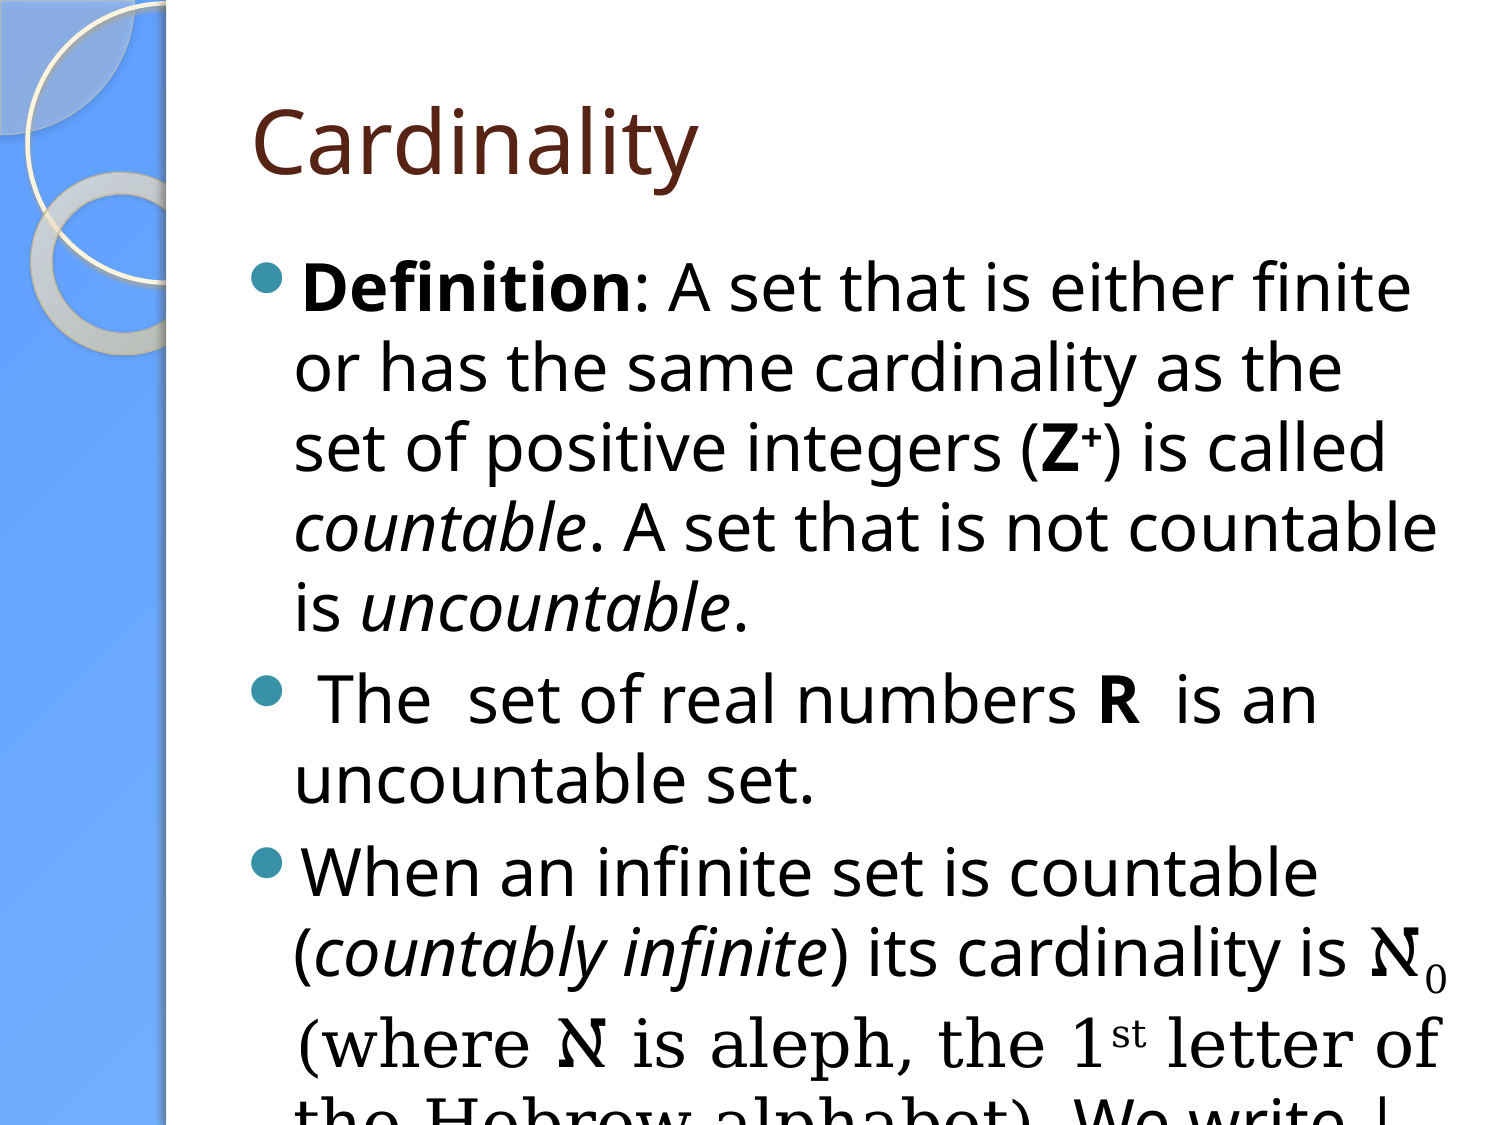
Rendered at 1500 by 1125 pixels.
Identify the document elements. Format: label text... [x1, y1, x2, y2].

title Cardinality [235, 45, 1466, 233]
list Definition: A set that is either finite or has the same cardinality as the set of positive integers (Z+) is called countable. A set that is not countable is uncountable. The set of real numbers R is an uncountable set. When an infinite set is countable (countably infinite) its cardinality is ℵ0 (where ℵ is aleph, the 1st letter of the Hebrew alphabet). We write |S| = ℵ0 and say that S has cardinality “aleph.” [218, 237, 1466, 1025]
